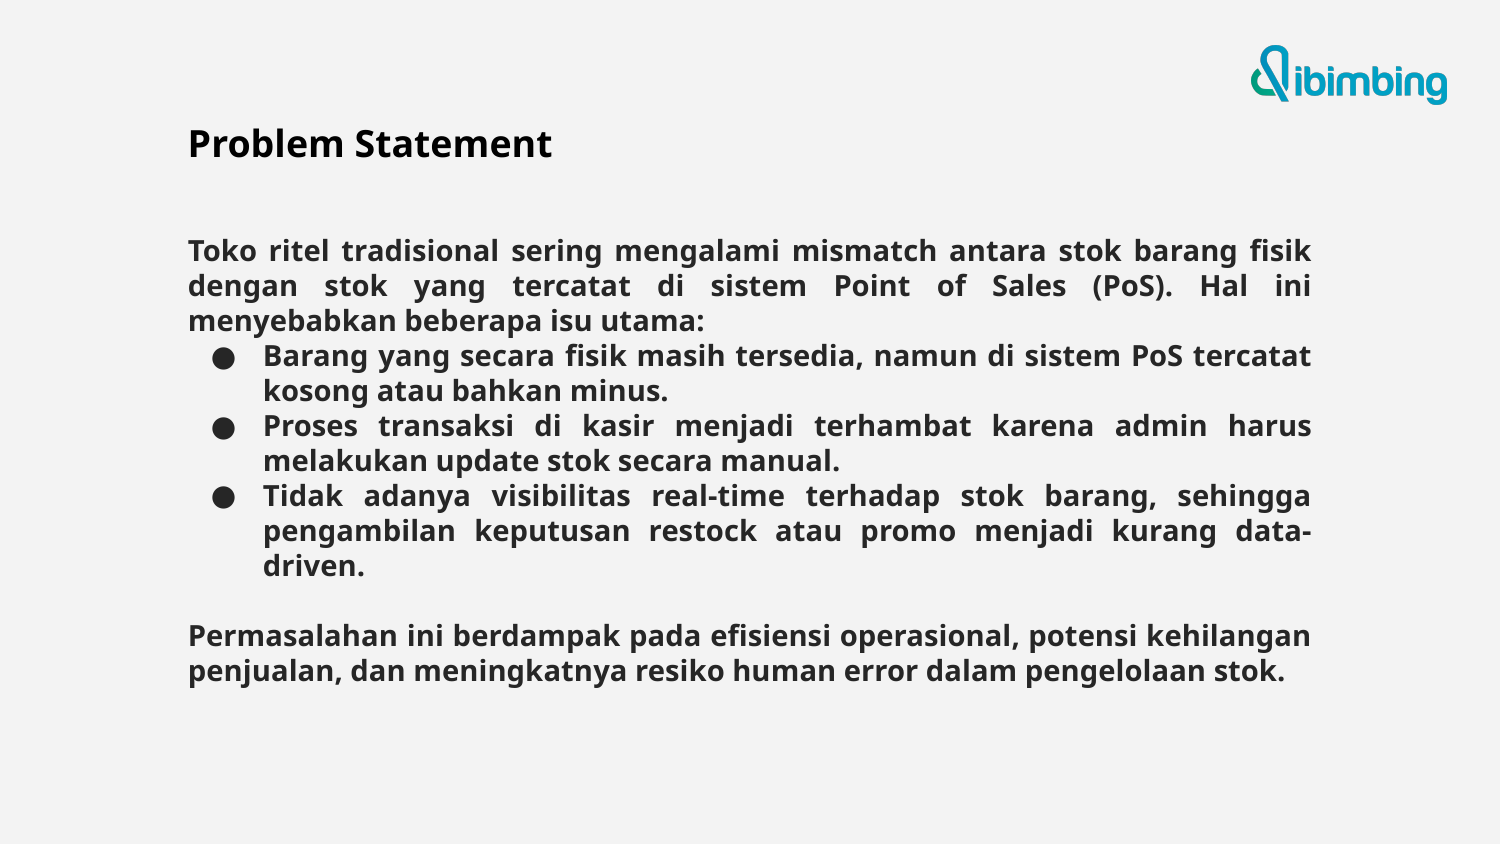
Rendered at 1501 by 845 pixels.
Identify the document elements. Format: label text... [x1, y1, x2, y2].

picture [1251, 44, 1447, 105]
text_box Toko ritel tradisional sering mengalami mismatch antara stok barang fisik dengan stok yang tercatat di sistem Point of Sales (PoS). Hal ini menyebabkan beberapa isu utama: Barang yang secara fisik masih tersedia, namun di sistem PoS tercatat kosong atau bahkan minus. Proses transaksi di kasir menjadi terhambat karena admin harus melakukan update stok secara manual. Tidak adanya visibilitas real-time terhadap stok barang, sehingga pengambilan keputusan restock atau promo menjadi kurang data-driven. Permasalahan ini berdampak pada efisiensi operasional, potensi kehilangan penjualan, dan meningkatnya resiko human error dalam pengelolaan stok. [172, 217, 1328, 665]
picture [1433, 78, 1441, 90]
title Problem Statement [172, 104, 604, 189]
